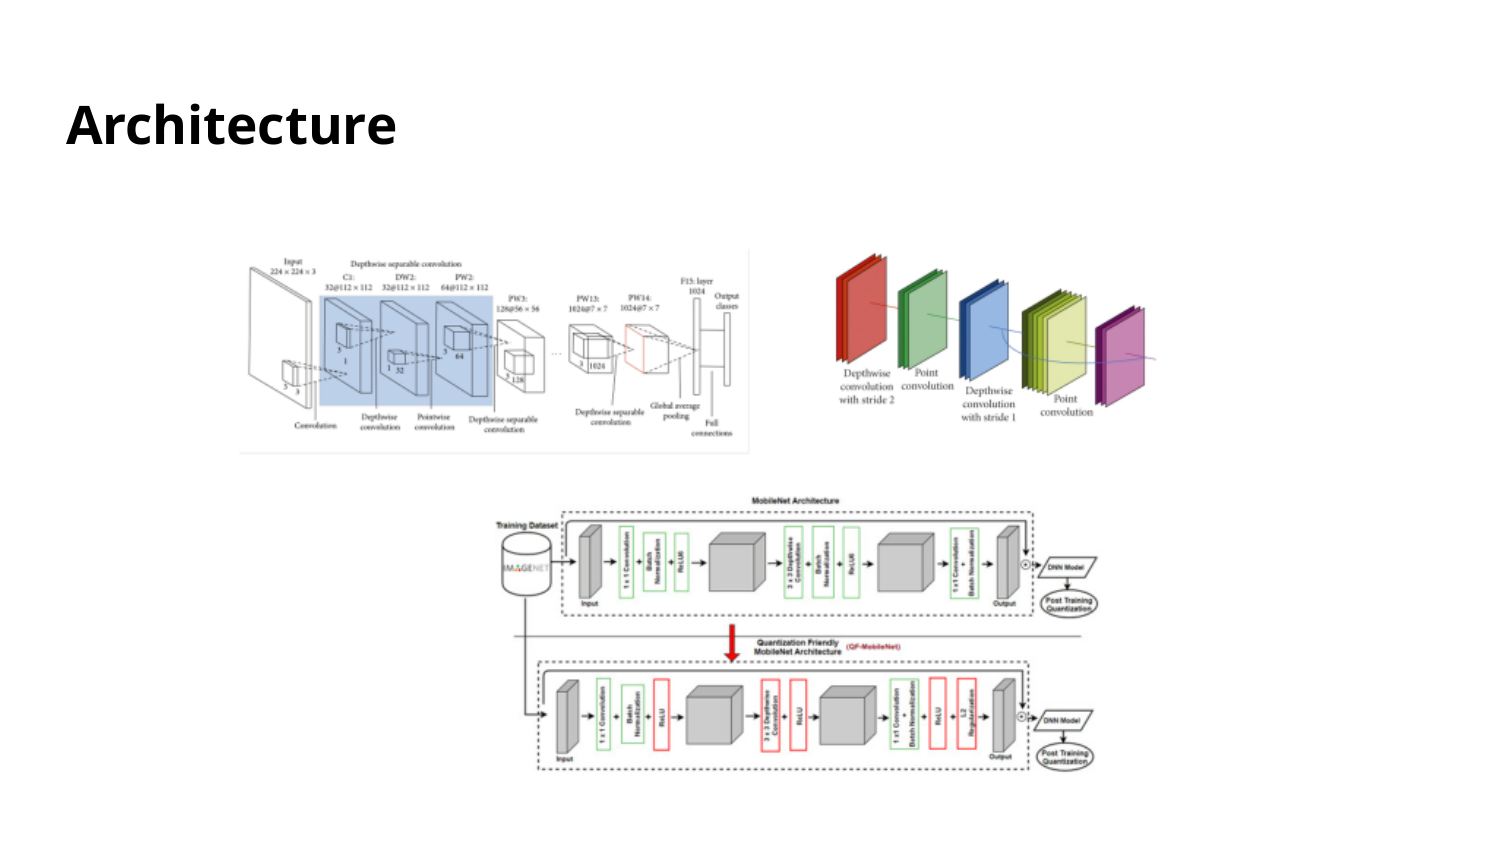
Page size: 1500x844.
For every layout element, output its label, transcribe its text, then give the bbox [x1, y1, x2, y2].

title Architecture [51, 72, 1449, 176]
picture [199, 187, 1301, 807]
